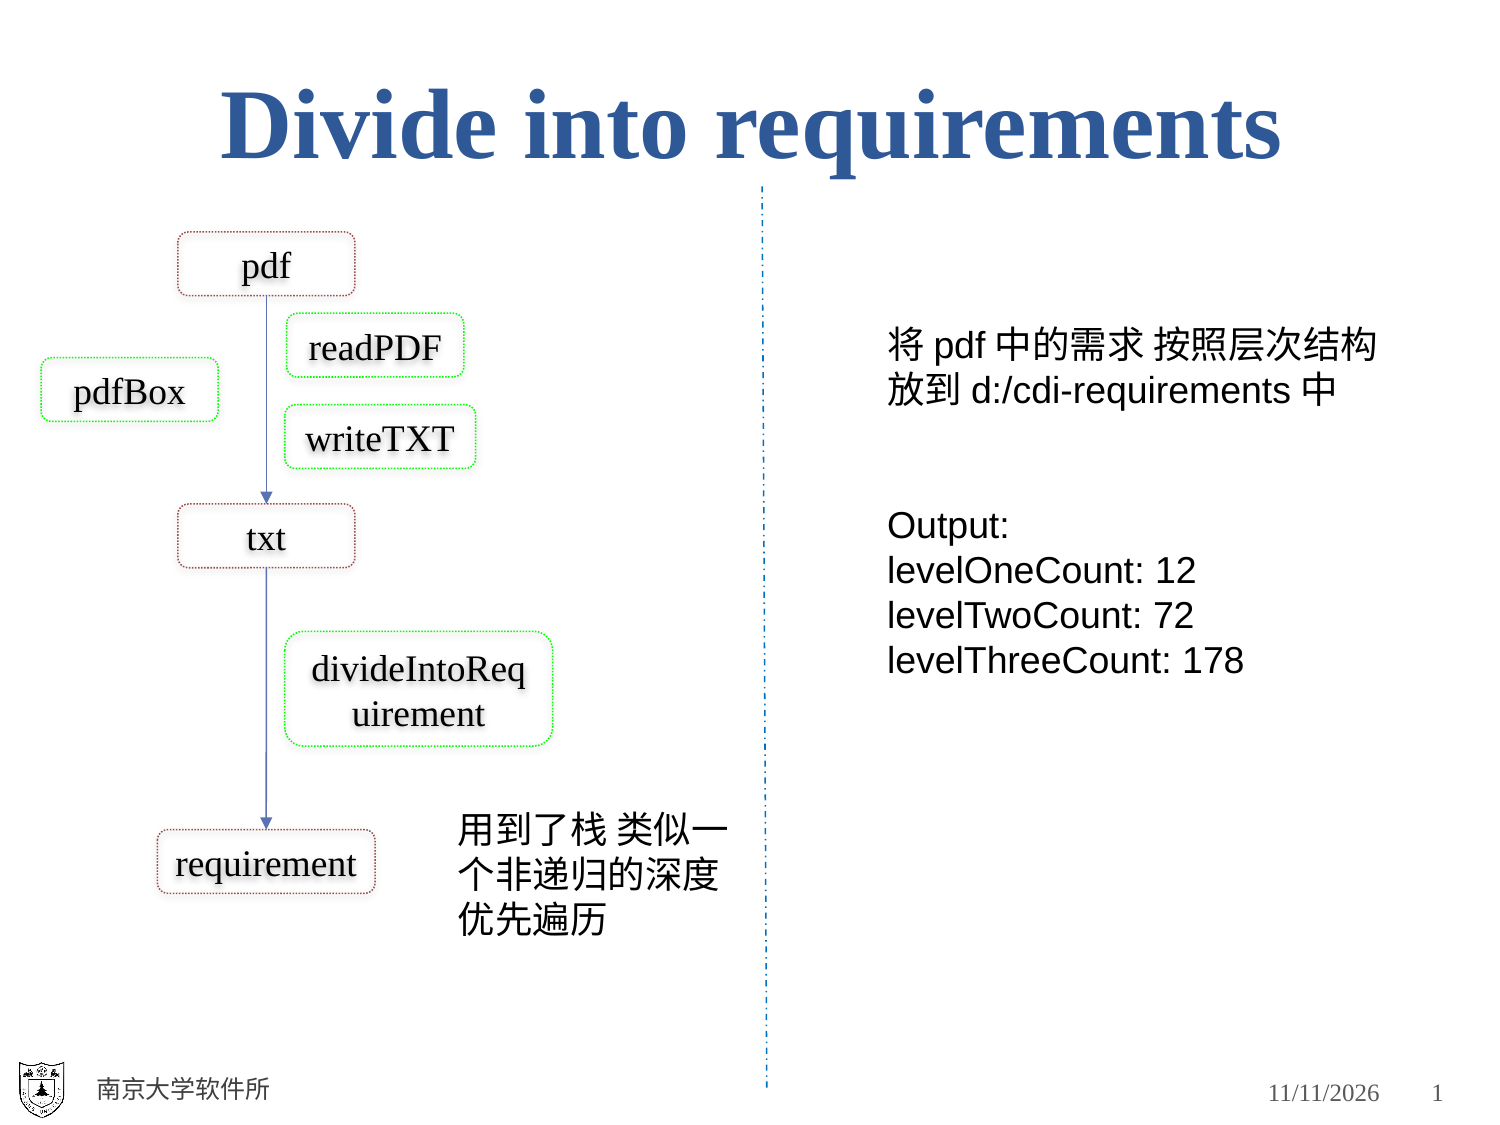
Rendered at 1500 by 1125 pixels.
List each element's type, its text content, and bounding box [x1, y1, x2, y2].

slide_number 1 [1426, 1061, 1495, 1121]
title Divide into requirements [76, 13, 1427, 187]
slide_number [1045, 1061, 1388, 1121]
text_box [761, 185, 767, 1089]
text_box txt [177, 503, 356, 569]
picture [17, 1061, 65, 1118]
text_box writeTXT [283, 403, 477, 470]
text_box 将pdf中的需求 按照层次结构放到d:/cdi-requirements中 Output: levelOneCount: 12 levelTwoCount: 72 levelThreeCount: 178 [872, 313, 1427, 688]
text_box readPDF [285, 312, 465, 378]
footer 南京大学软件所 [88, 1058, 757, 1119]
text_box pdfBox [40, 356, 219, 423]
text_box requirement [156, 828, 376, 895]
text_box 用到了栈 类似一个非递归的深度优先遍历 [442, 798, 756, 949]
text_box divideIntoRequirement [283, 630, 554, 747]
text_box pdf [177, 231, 356, 297]
